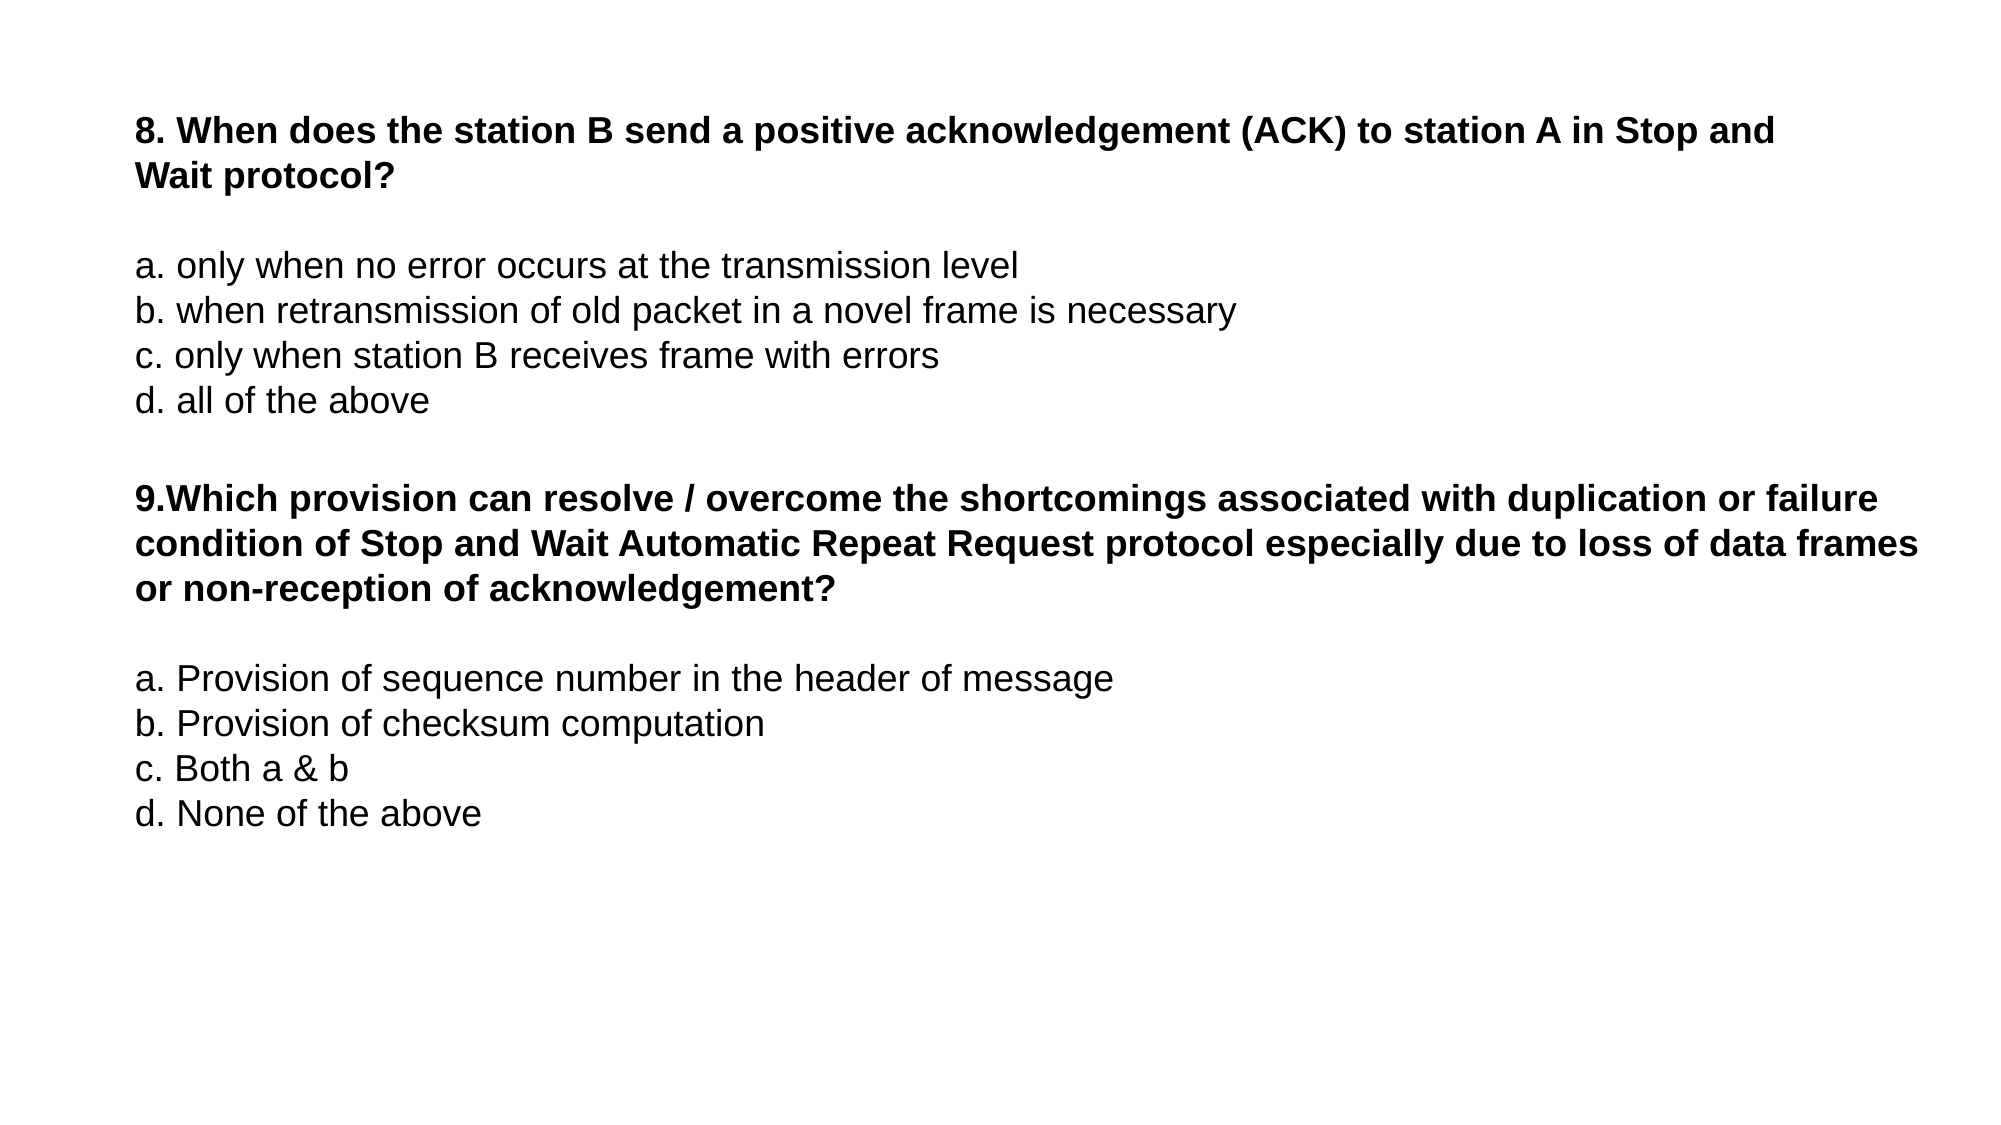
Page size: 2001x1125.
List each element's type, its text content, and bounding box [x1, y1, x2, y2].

text_box 8. When does the station B send a positive acknowledgement (ACK) to station A in Stop and Wait protocol? a. only when no error occurs at the transmission level b. when retransmission of old packet in a novel frame is necessary c. only when station B receives frame with errors d. all of the above [119, 98, 1846, 429]
text_box 9.Which provision can resolve / overcome the shortcomings associated with duplication or failure condition of Stop and Wait Automatic Repeat Request protocol especially due to loss of data frames or non-reception of acknowledgement? a. Provision of sequence number in the header of message b. Provision of checksum computation c. Both a & b d. None of the above [119, 466, 1936, 887]
